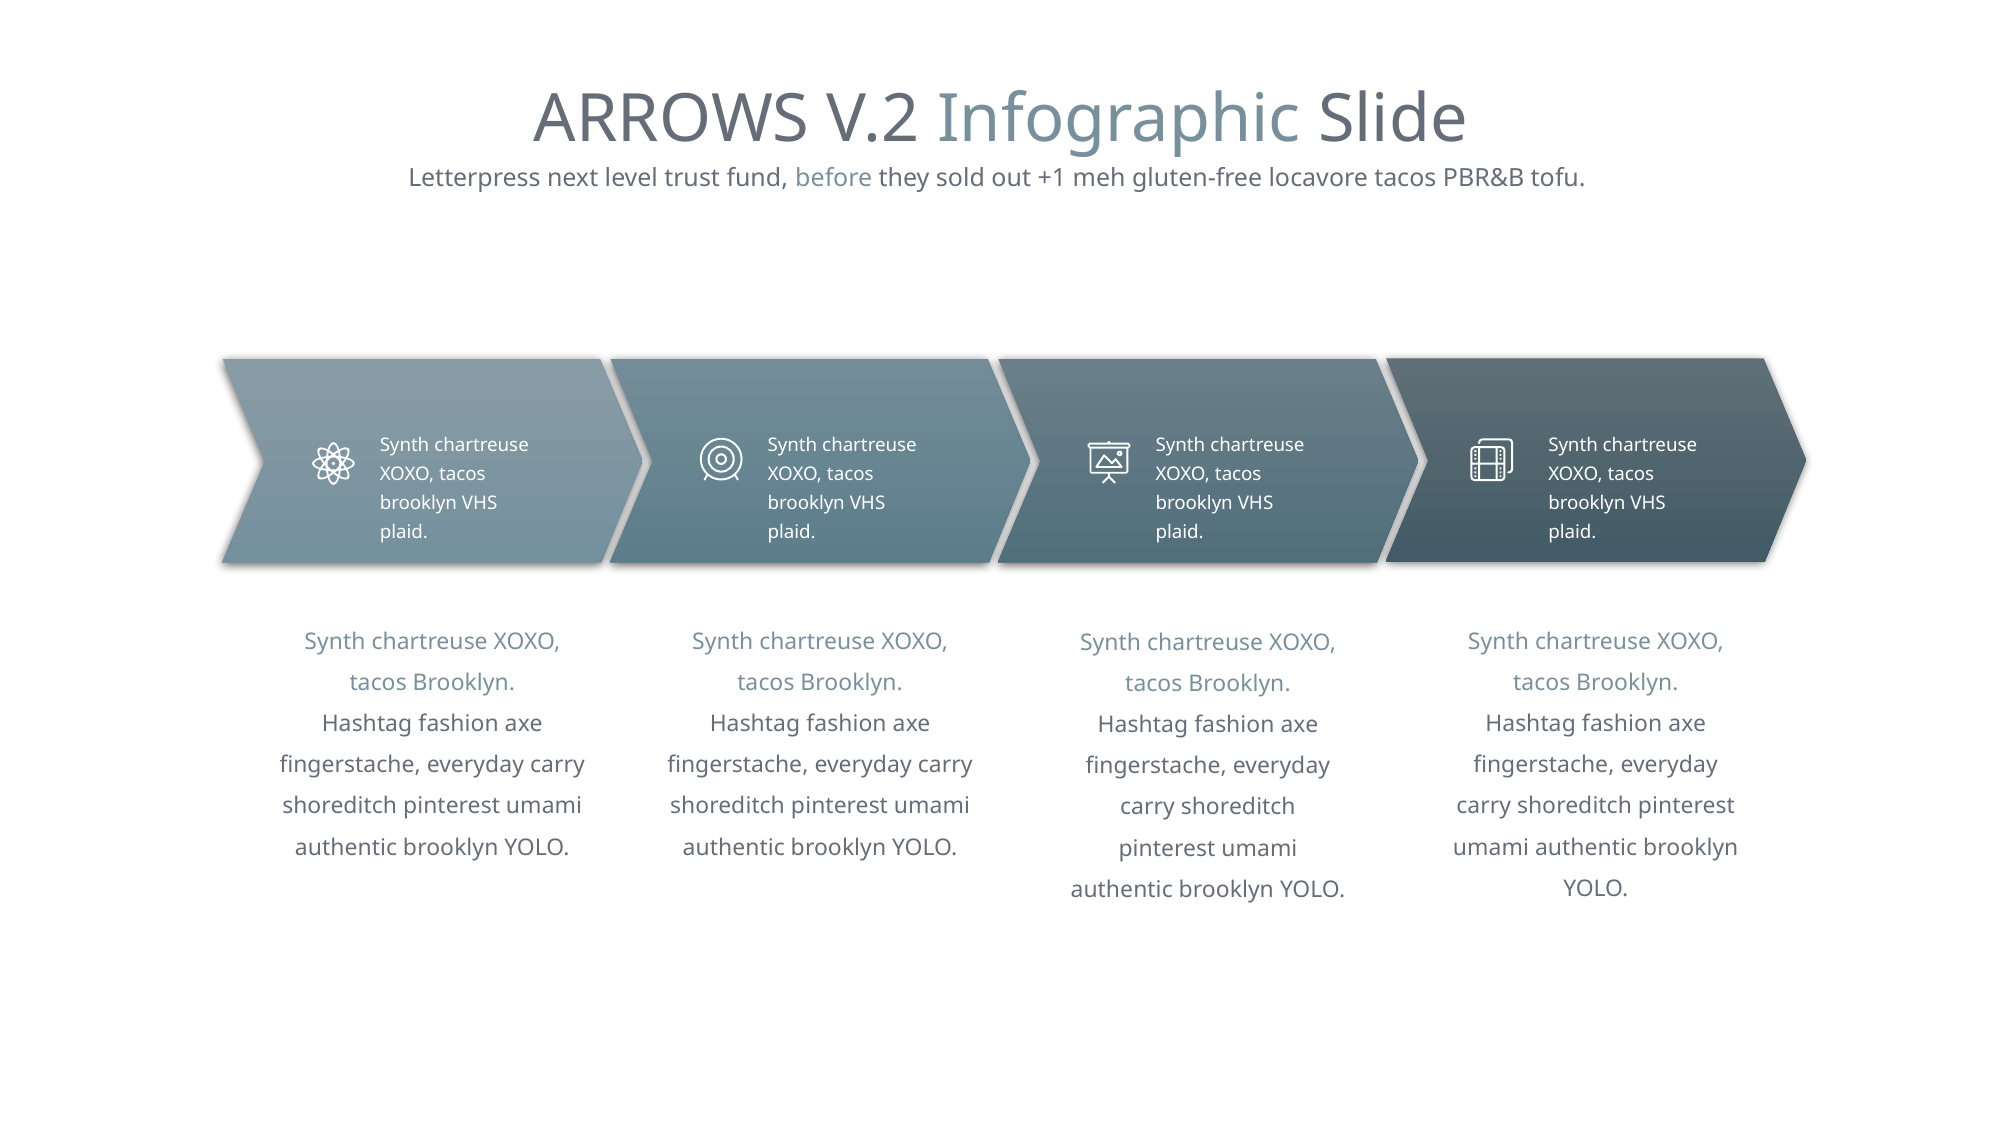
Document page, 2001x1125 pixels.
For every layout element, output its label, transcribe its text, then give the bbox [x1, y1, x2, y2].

text_box ARROWS V.2 Infographic Slide [381, 66, 1621, 162]
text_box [312, 418, 553, 523]
text_box Synth chartreuse XOXO, tacos Brooklyn. Hashtag fashion axe fingerstache, everyday carry shoreditch pinterest umami authentic brooklyn YOLO. [258, 605, 607, 867]
text_box [222, 359, 642, 563]
text_box Synth chartreuse XOXO, tacos Brooklyn. Hashtag fashion axe fingerstache, everyday carry shoreditch pinterest umami authentic brooklyn YOLO. [1432, 605, 1760, 909]
text_box Synth chartreuse XOXO, tacos Brooklyn. Hashtag fashion axe fingerstache, everyday carry shoreditch pinterest umami authentic brooklyn YOLO. [646, 605, 994, 867]
text_box Letterpress next level trust fund, before they sold out +1 meh gluten-free locavore tacos PBR&B tofu. [393, 154, 1609, 199]
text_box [699, 418, 941, 523]
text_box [1087, 418, 1329, 523]
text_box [1470, 418, 1722, 523]
text_box [610, 359, 1030, 563]
text_box [1385, 358, 1807, 562]
text_box Synth chartreuse XOXO, tacos Brooklyn. Hashtag fashion axe fingerstache, everyday carry shoreditch pinterest umami authentic brooklyn YOLO. [1054, 606, 1362, 910]
text_box [997, 359, 1418, 563]
